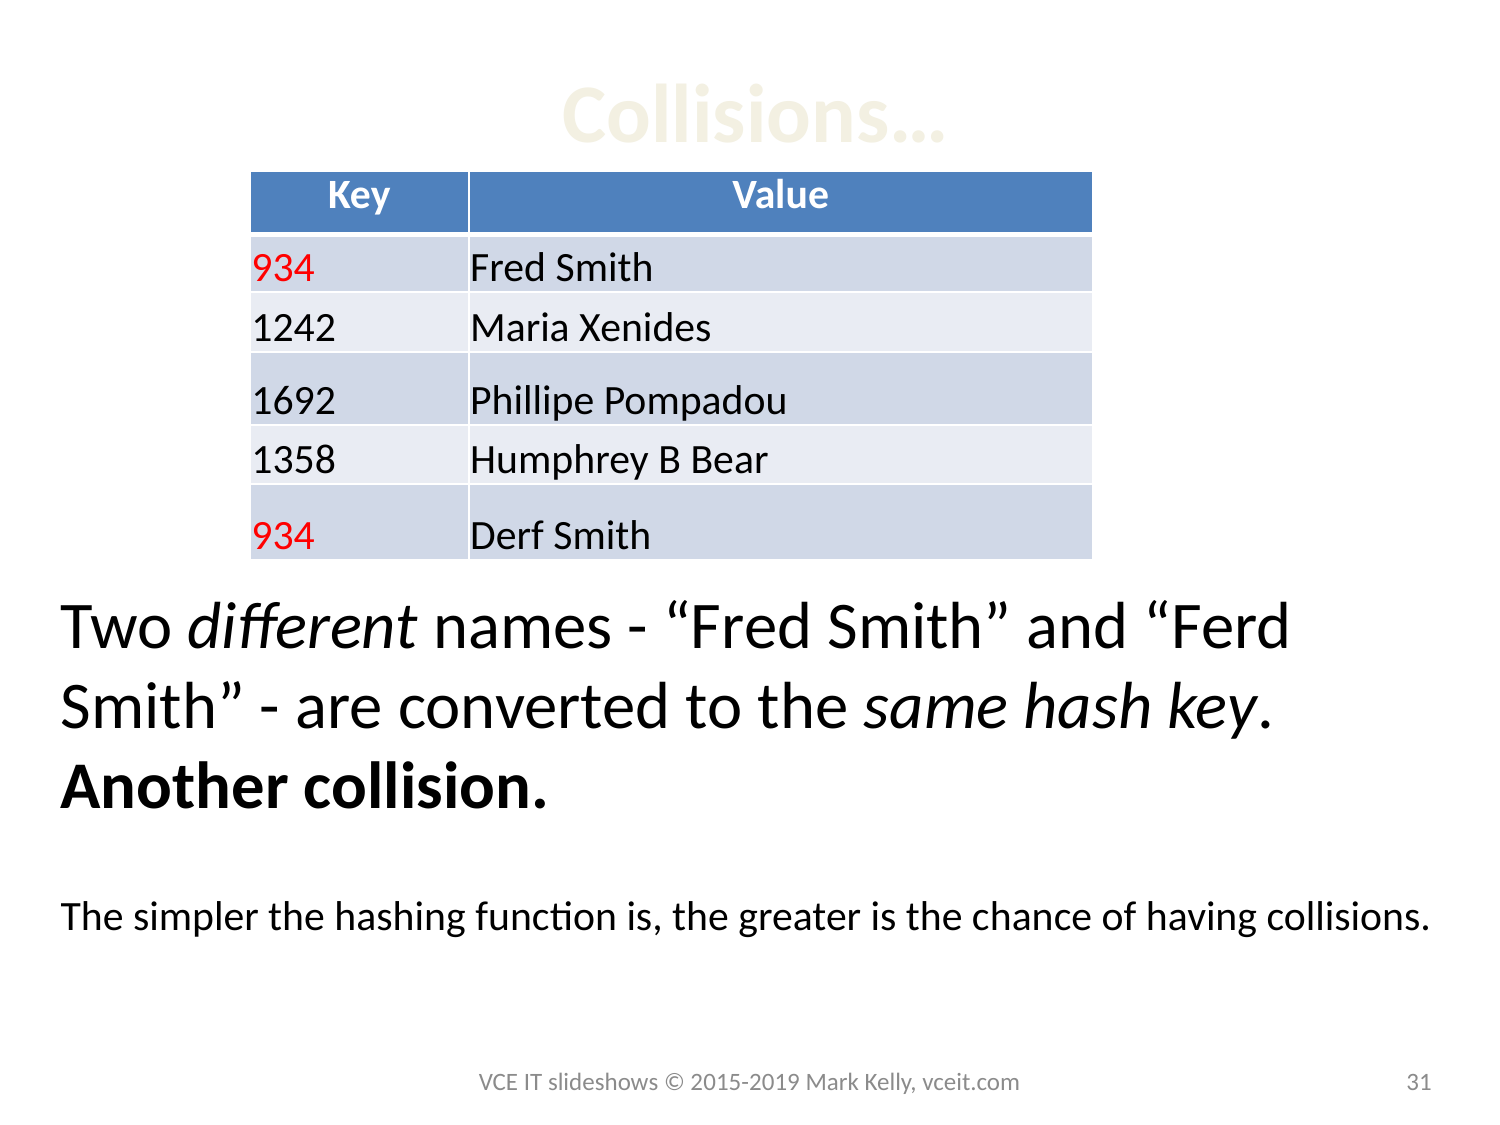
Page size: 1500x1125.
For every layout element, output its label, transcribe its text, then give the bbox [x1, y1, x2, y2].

footer VCE IT slideshows © 2015-2019 Mark Kelly, vceit.com [383, 1058, 1117, 1103]
table_cell Fred Smith [470, 237, 1092, 291]
table_cell 1692 [251, 353, 468, 424]
table_header Value [470, 172, 1092, 232]
table_cell Phillipe Pompadou [470, 353, 1092, 424]
table_cell Maria Xenides [470, 293, 1092, 351]
title Collisions… [29, 44, 1483, 173]
list Two different names - “Fred Smith” and “Ferd Smith” - are converted to the same hash key. Another collision. The simpler the hashing function is, the greater is the chance of having collisions. [45, 574, 1452, 977]
table_cell Humphrey B Bear [470, 426, 1092, 483]
table_header Key [251, 172, 468, 232]
table_cell 1242 [251, 293, 468, 351]
table_cell Derf Smith [470, 485, 1092, 559]
table_cell 934 [251, 485, 468, 559]
table_cell 1358 [251, 426, 468, 483]
slide_number 31 [1376, 1058, 1447, 1103]
table_cell 934 [251, 237, 468, 291]
